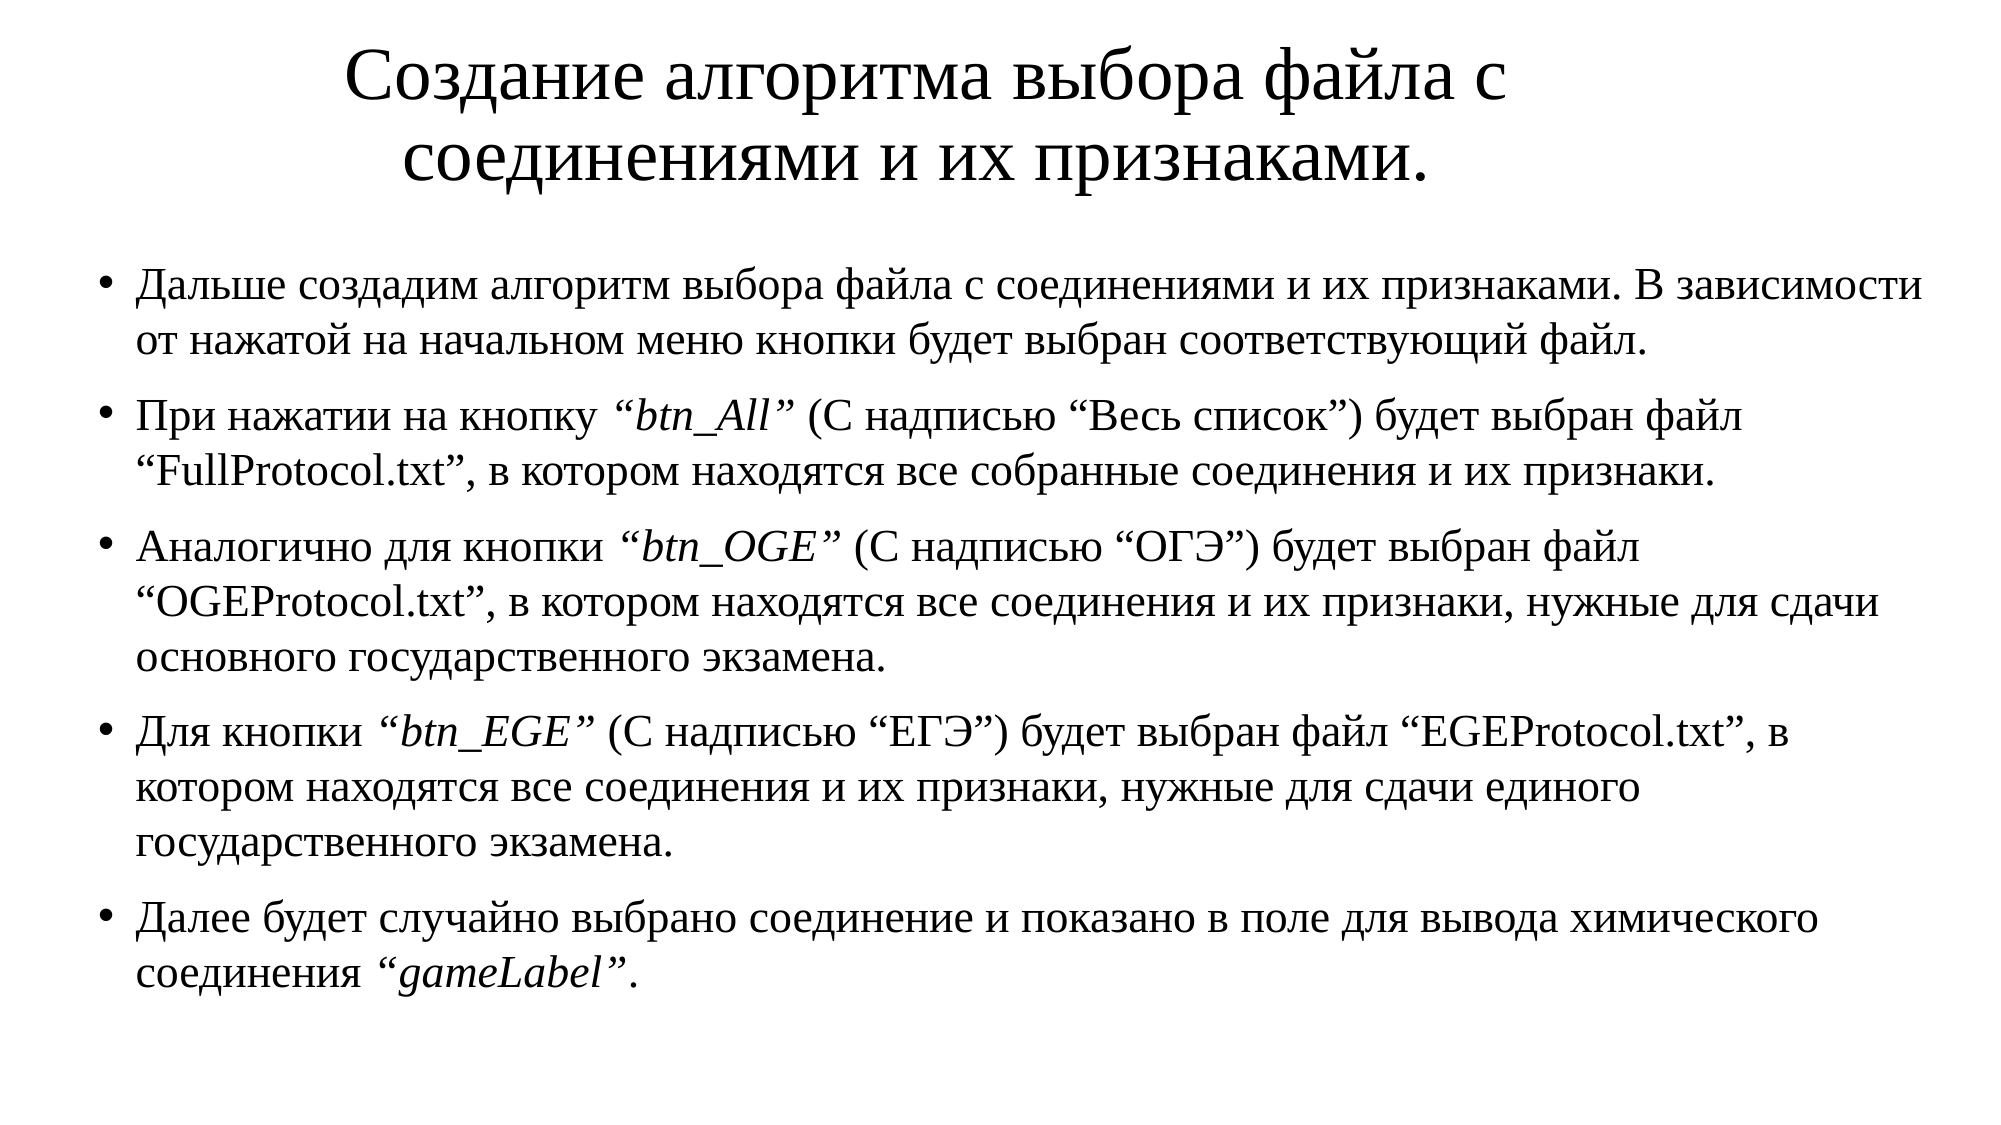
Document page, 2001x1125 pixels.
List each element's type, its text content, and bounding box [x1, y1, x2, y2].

title Создание алгоритма выбора файла с соединениями и их признаками. [137, 39, 1716, 193]
list Дальше создадим алгоритм выбора файла с соединениями и их признаками. В зависимости от нажатой на начальном меню кнопки будет выбран соответствующий файл. При нажатии на кнопку “btn_All” (С надписью “Весь список”) будет выбран файл “FullProtocol.txt”, в котором находятся все собранные соединения и их признаки. Аналогично для кнопки “btn_OGE” (С надписью “ОГЭ”) будет выбран файл “OGEProtocol.txt”, в котором находятся все соединения и их признаки, нужные для сдачи основного государственного экзамена. Для кнопки “btn_EGE” (С надписью “ЕГЭ”) будет выбран файл “EGEProtocol.txt”, в котором находятся все соединения и их признаки, нужные для сдачи единого государственного экзамена. Далее будет случайно выбрано соединение и показано в поле для вывода химического соединения “gameLabel”. [83, 246, 1946, 1046]
